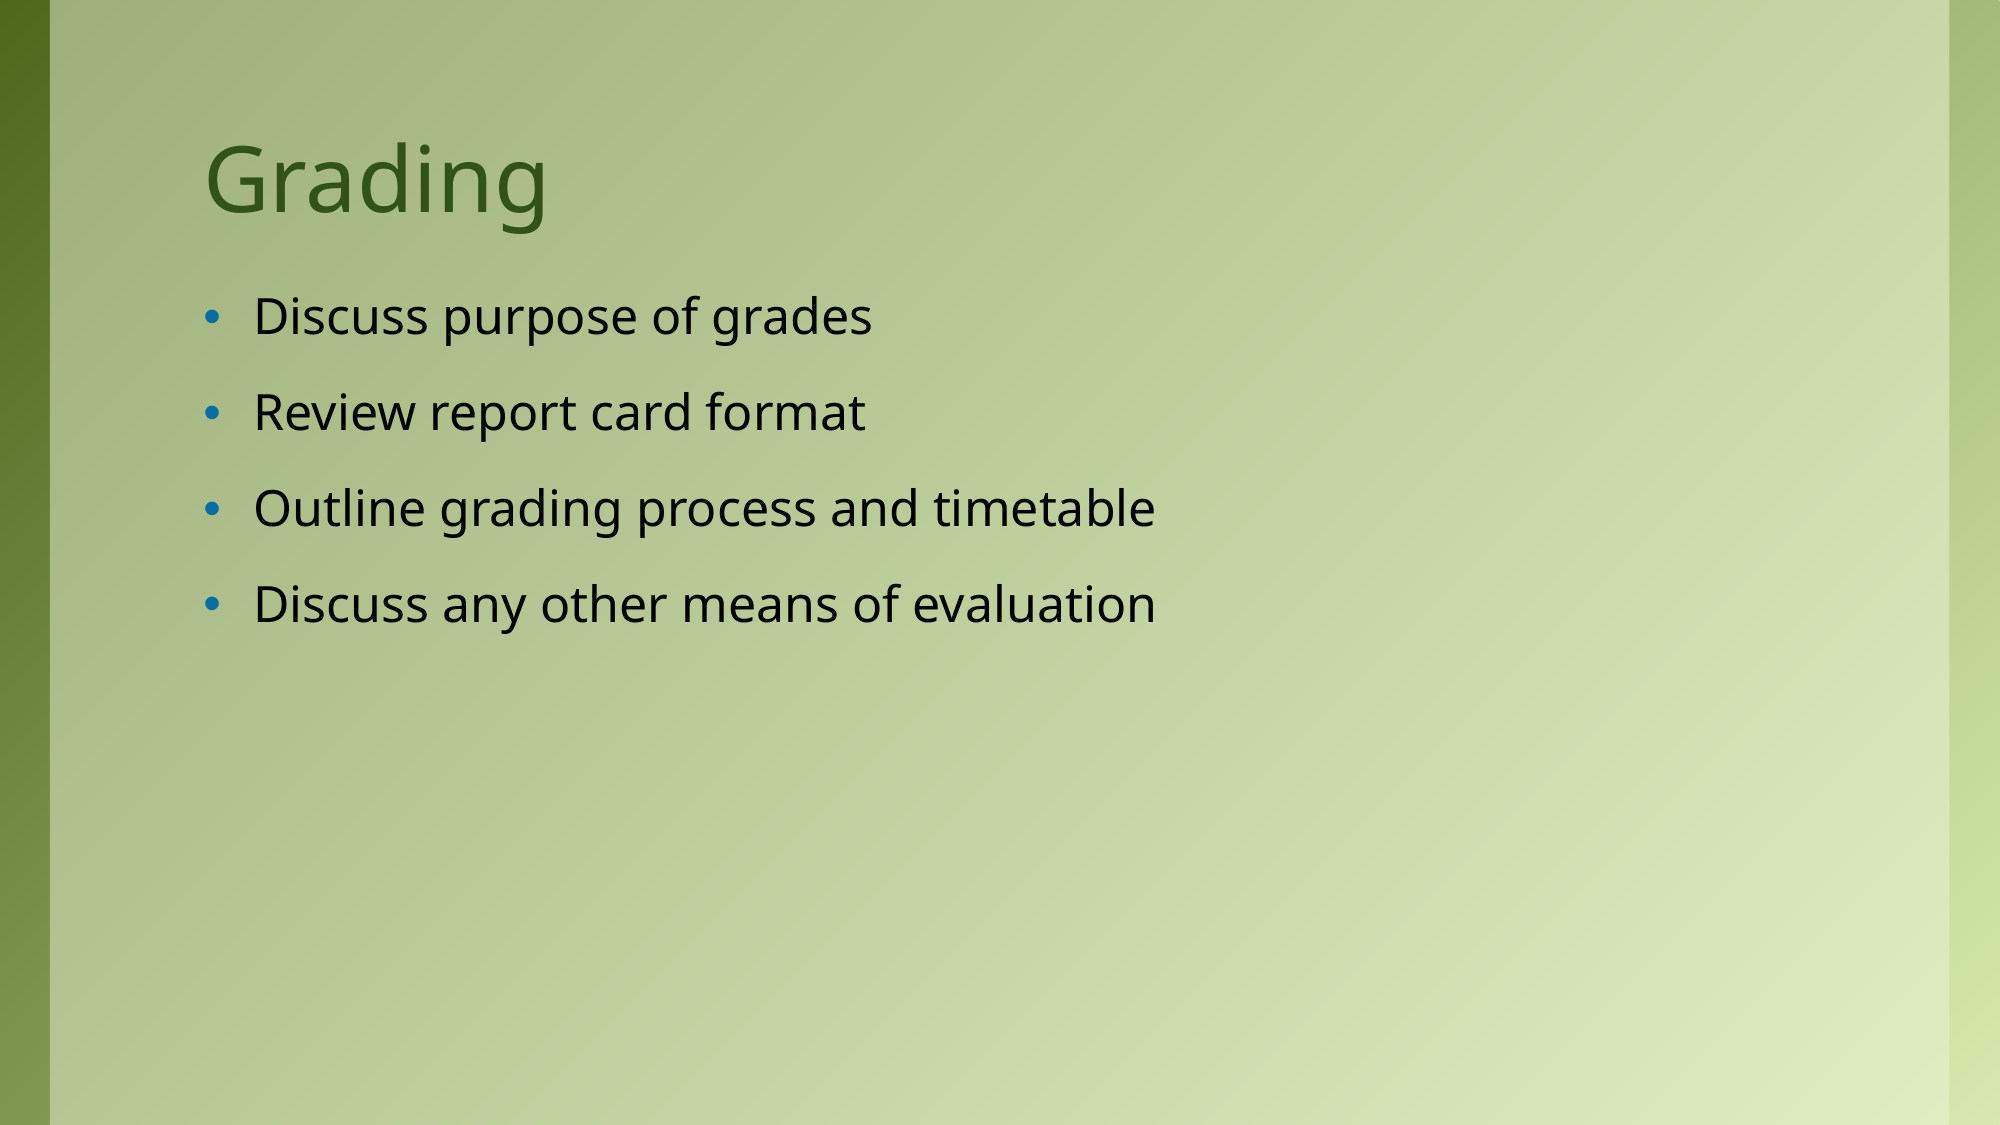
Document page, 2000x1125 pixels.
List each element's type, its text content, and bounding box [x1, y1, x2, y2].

list Discuss purpose of grades Review report card format Outline grading process and timetable Discuss any other means of evaluation [183, 279, 1850, 1013]
title Grading [183, 12, 1850, 242]
